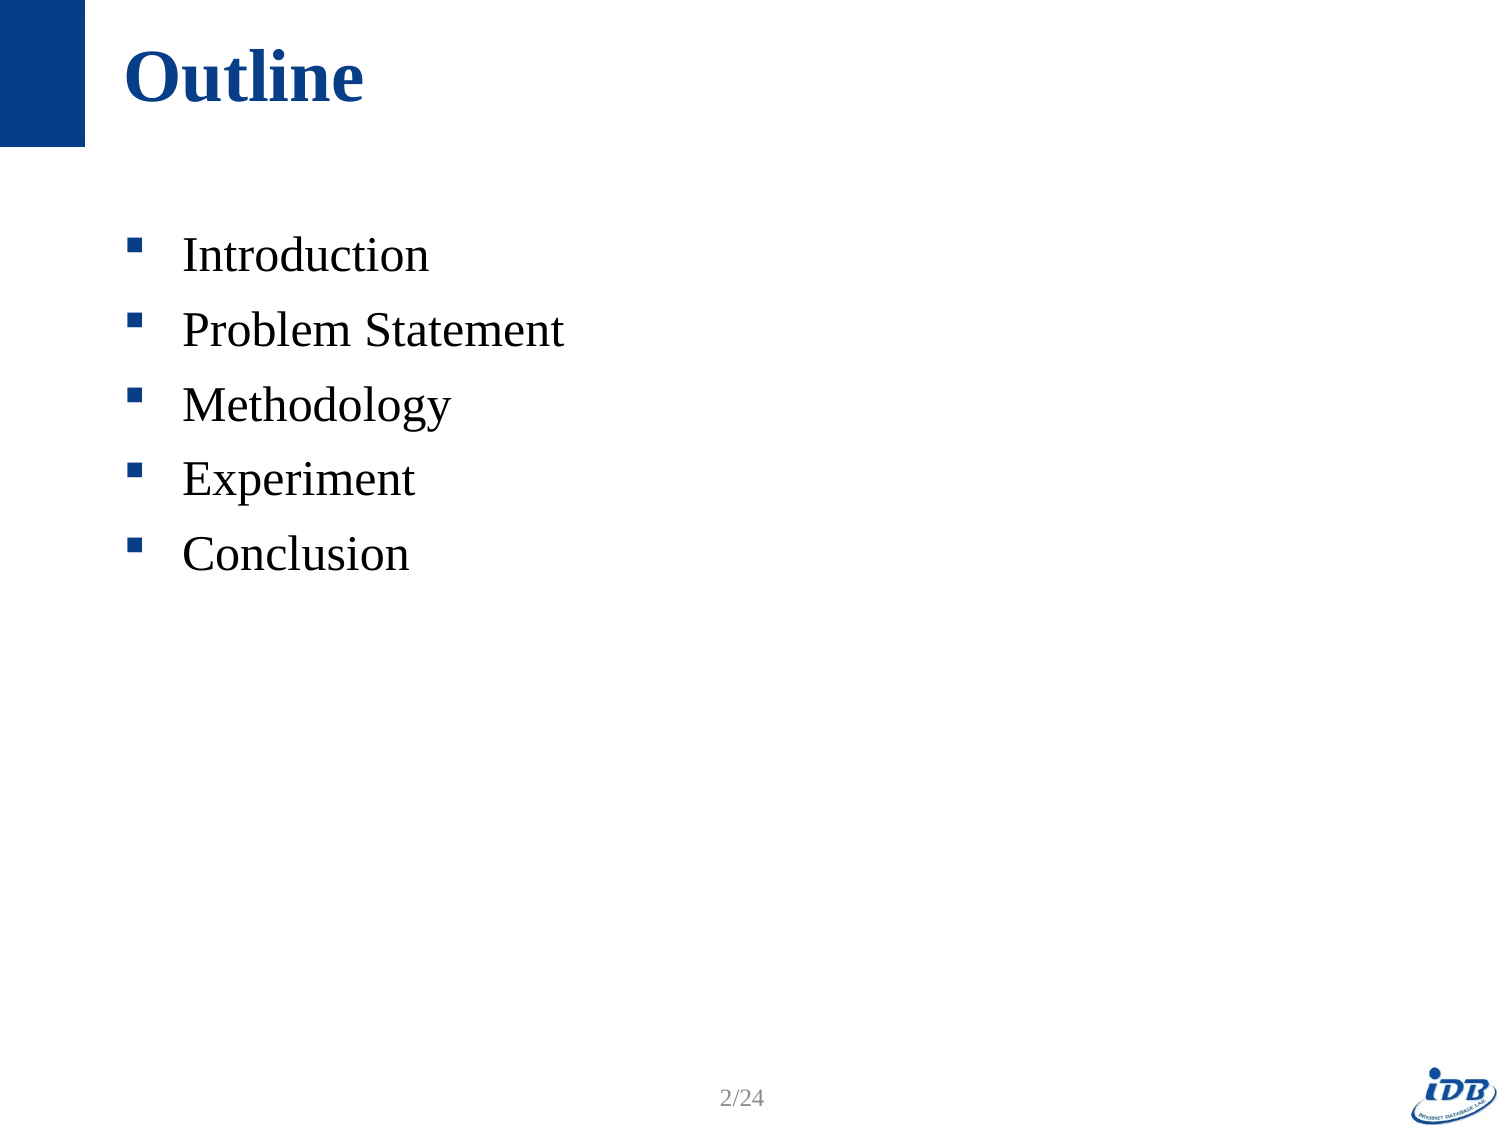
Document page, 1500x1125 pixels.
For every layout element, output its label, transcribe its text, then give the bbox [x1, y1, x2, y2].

list Introduction Problem Statement Methodology Experiment Conclusion [108, 220, 1471, 1079]
slide_number 2/24 [573, 1076, 911, 1118]
picture [1411, 1067, 1497, 1125]
title Outline [108, 15, 1379, 140]
picture [0, 0, 85, 147]
